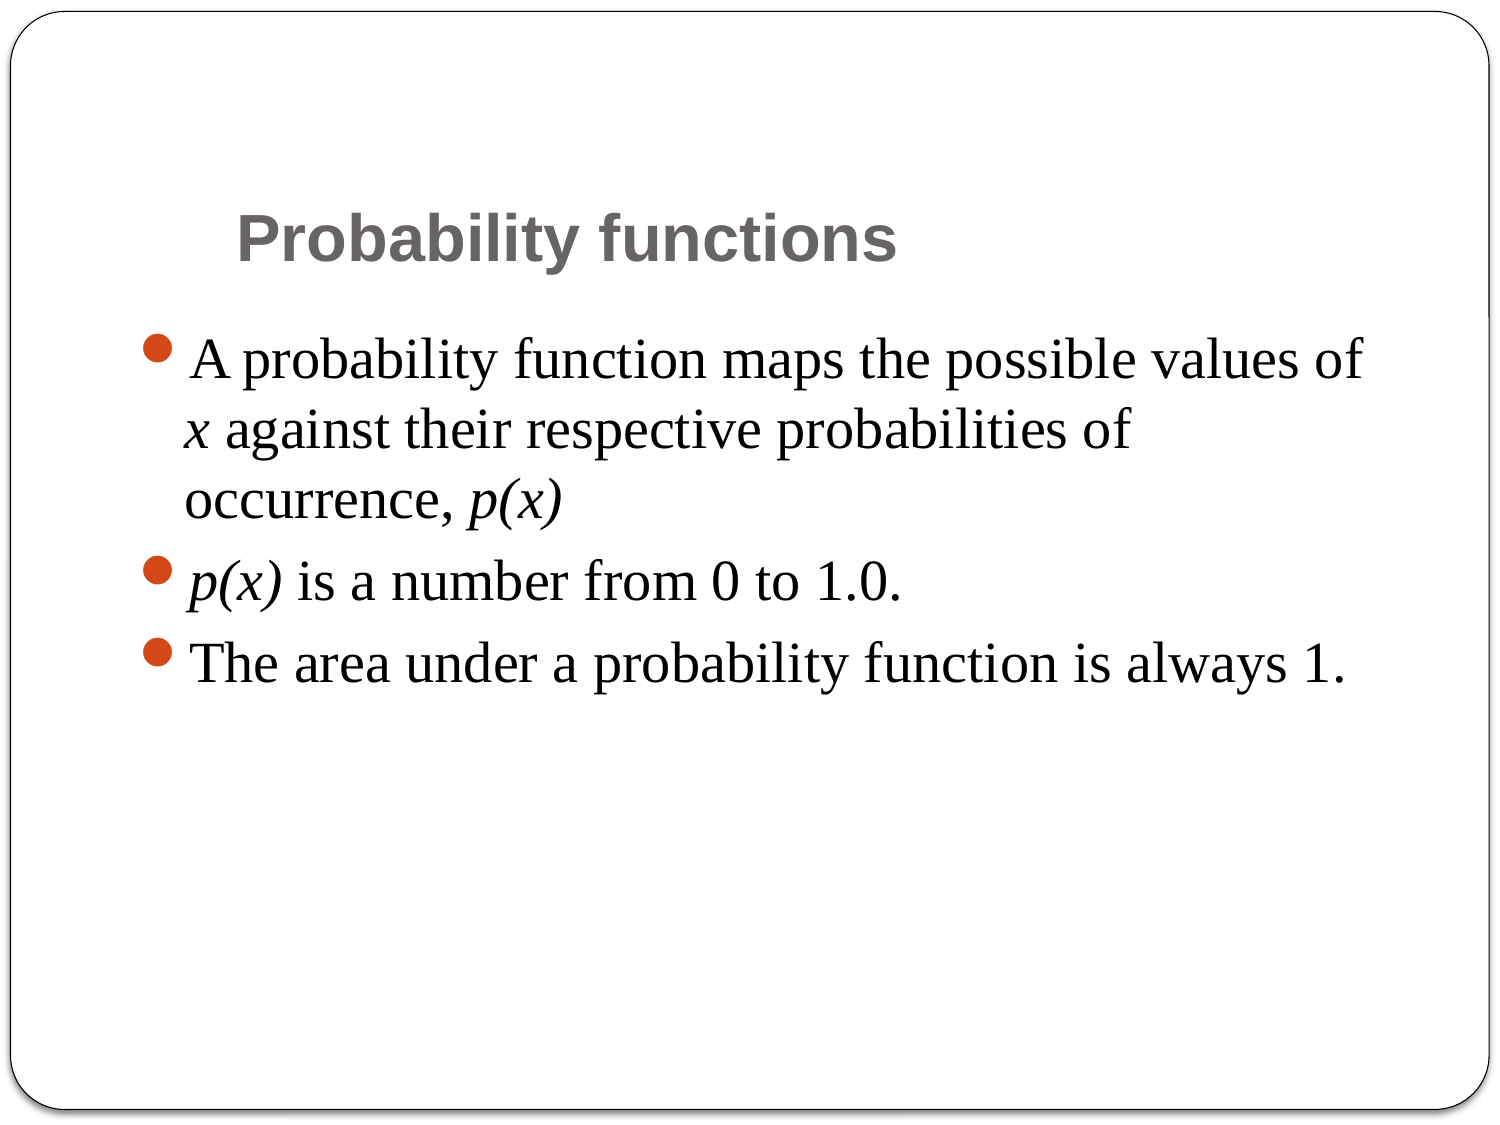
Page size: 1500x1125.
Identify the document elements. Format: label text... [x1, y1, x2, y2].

text_box [537, 612, 1038, 680]
list A probability function maps the possible values of x against their respective probabilities of occurrence, p(x) p(x) is a number from 0 to 1.0. The area under a probability function is always 1. [125, 312, 1400, 988]
title Probability functions [221, 50, 1500, 290]
